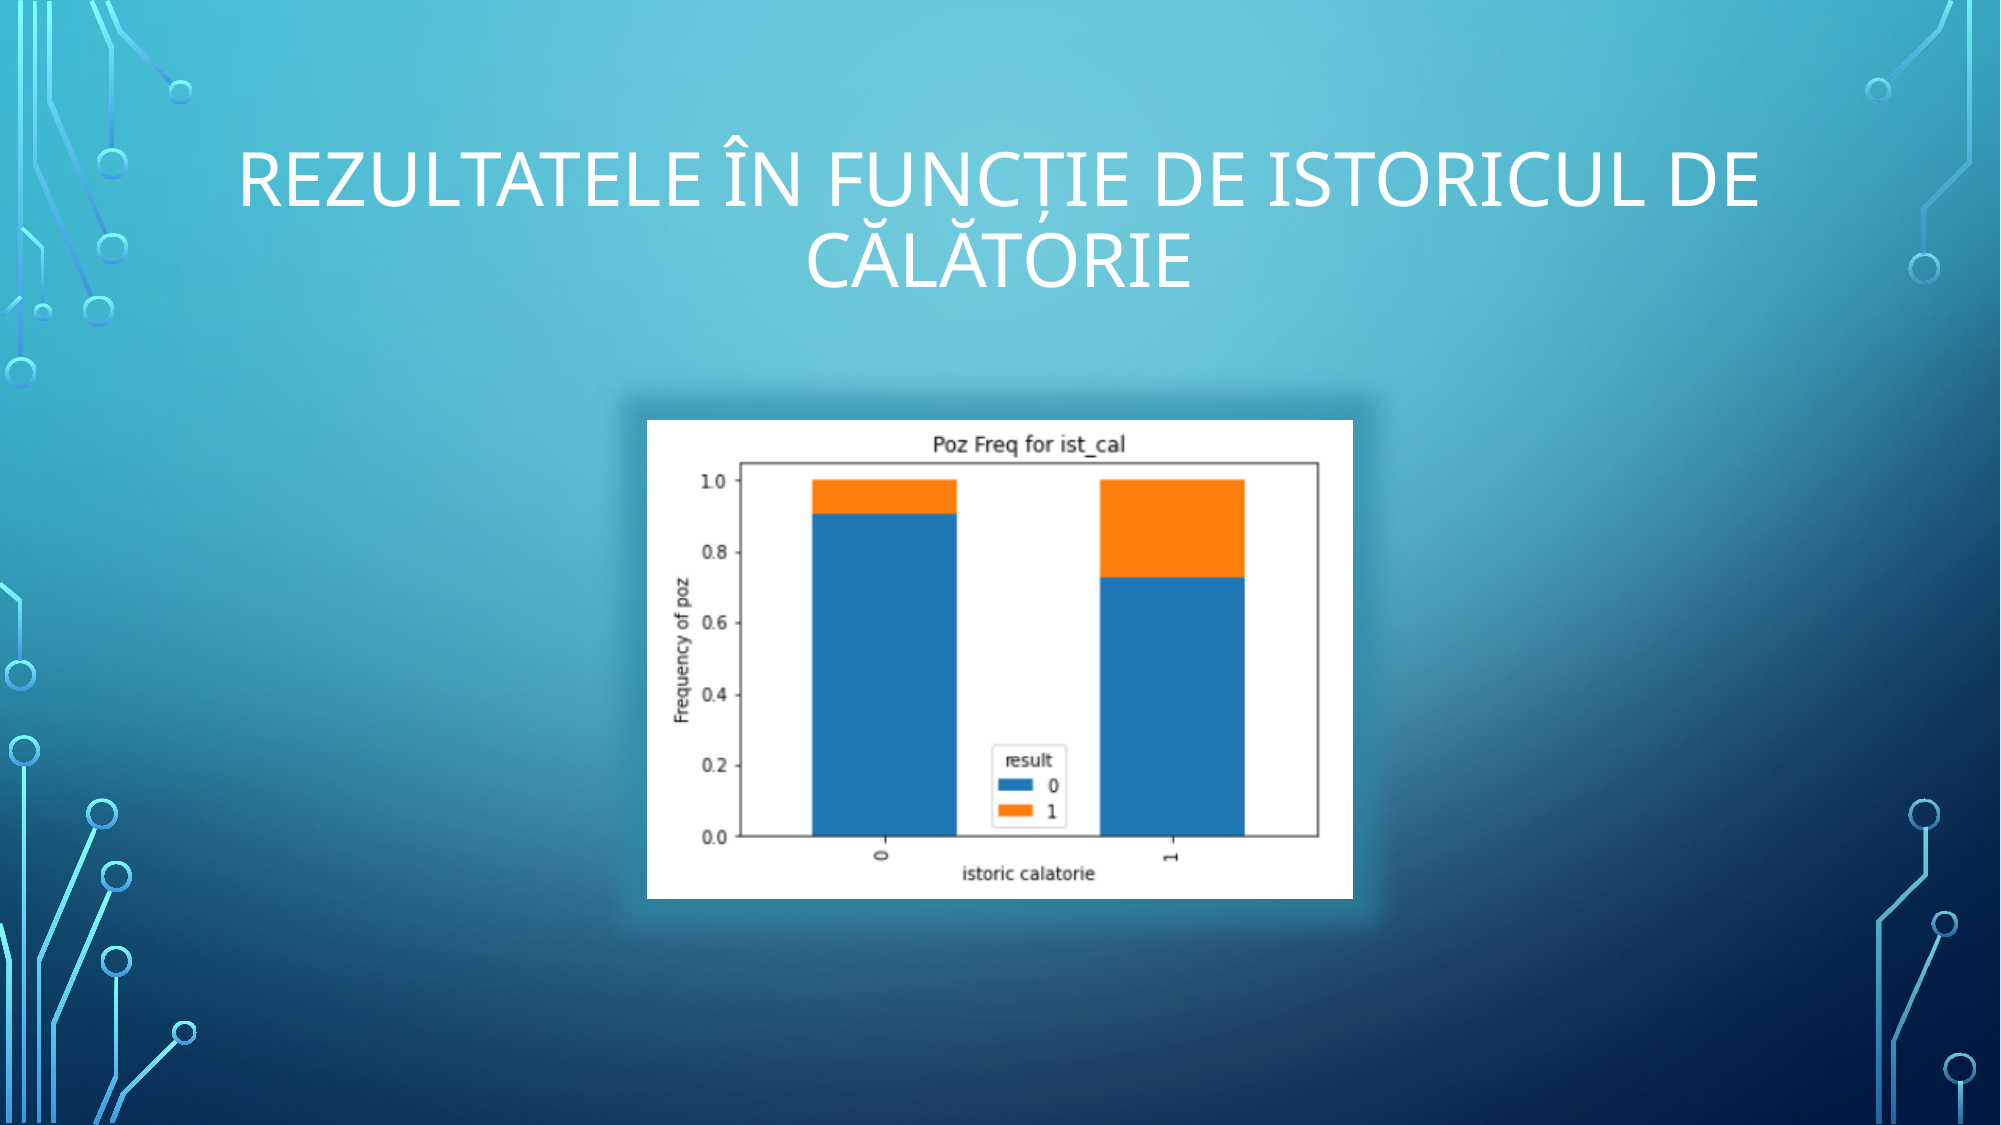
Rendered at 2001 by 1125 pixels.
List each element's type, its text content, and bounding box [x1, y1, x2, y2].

title Rezultatele în funcție de istoricul de călătorie [187, 101, 1813, 344]
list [647, 420, 1353, 899]
